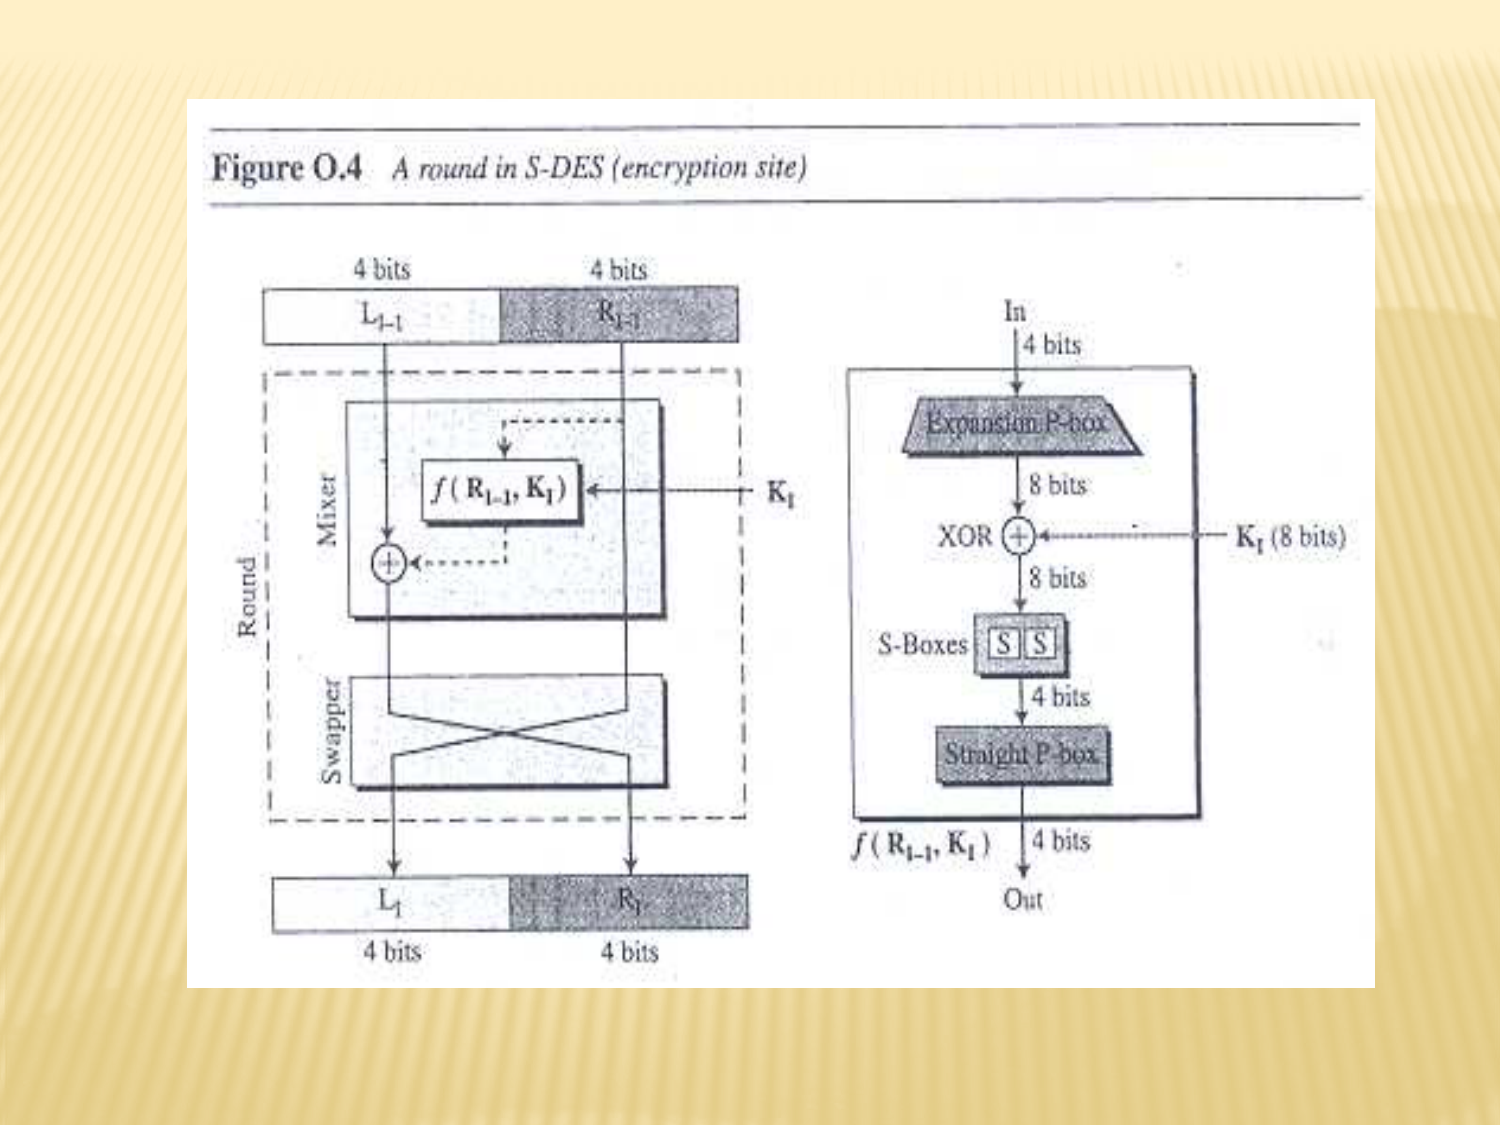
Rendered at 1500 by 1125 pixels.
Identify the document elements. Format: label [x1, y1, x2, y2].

picture [187, 99, 1376, 988]
